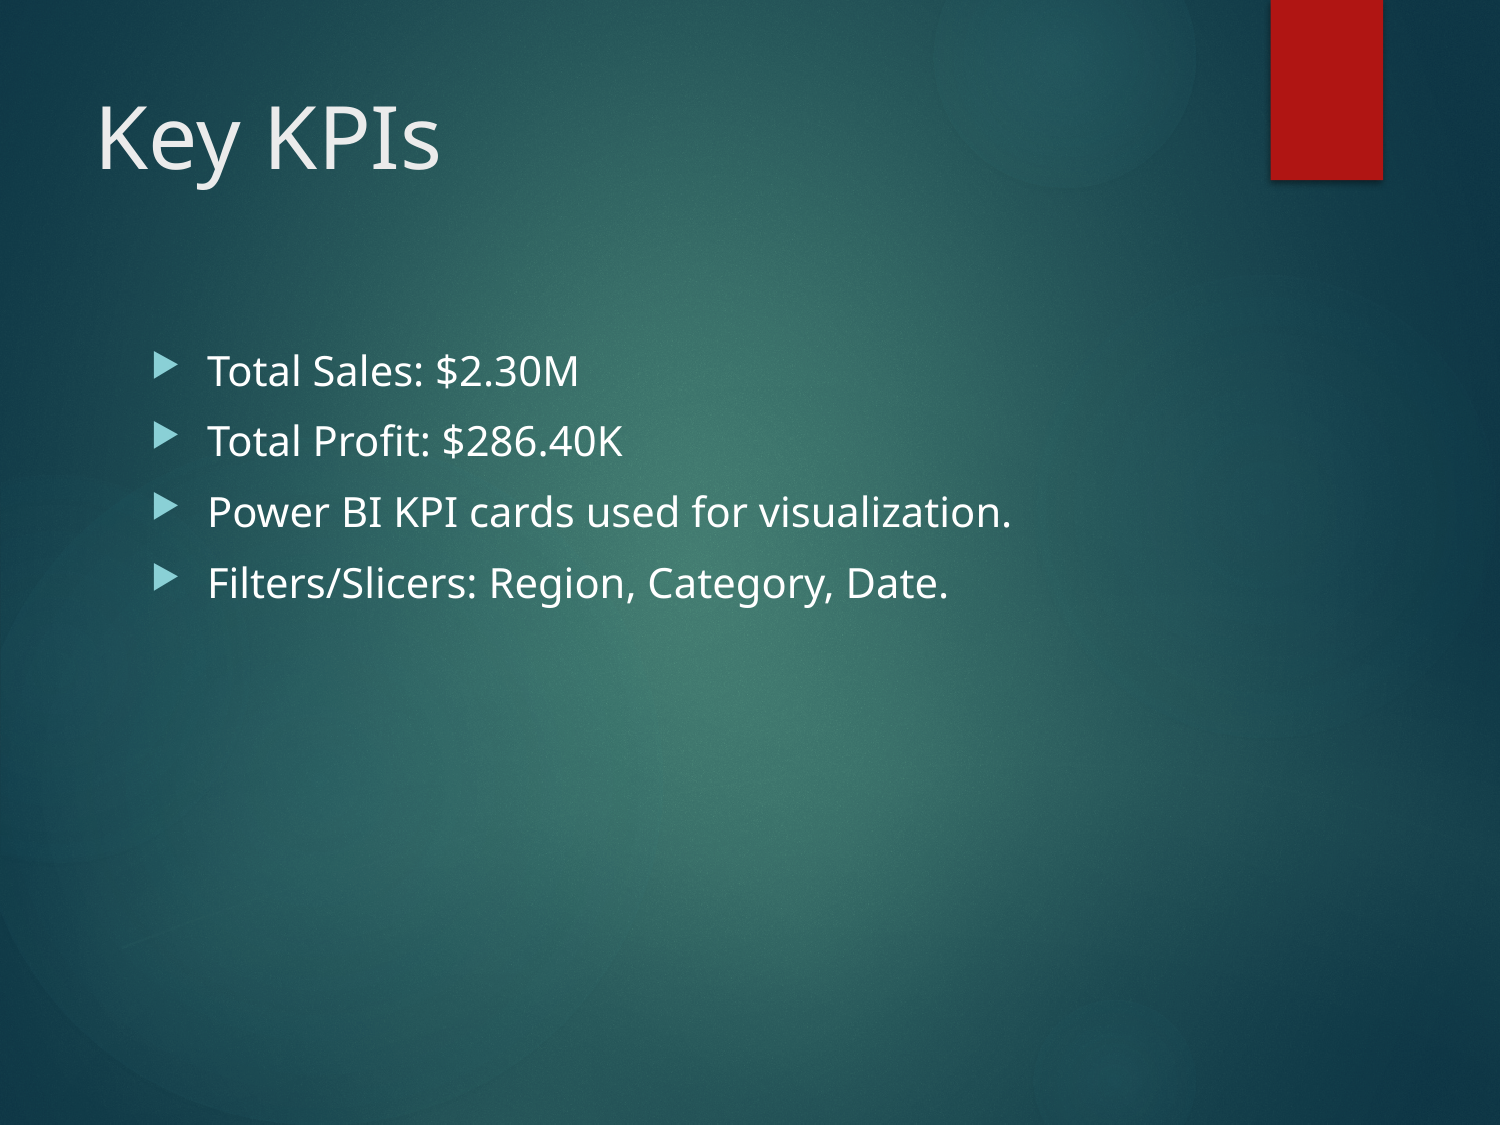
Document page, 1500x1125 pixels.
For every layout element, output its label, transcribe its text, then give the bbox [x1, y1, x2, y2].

title Key KPIs [79, 74, 1237, 304]
list Total Sales: $2.30M Total Profit: $286.40K Power BI KPI cards used for visualization. Filters/Slicers: Region, Category, Date. [135, 336, 1237, 1025]
